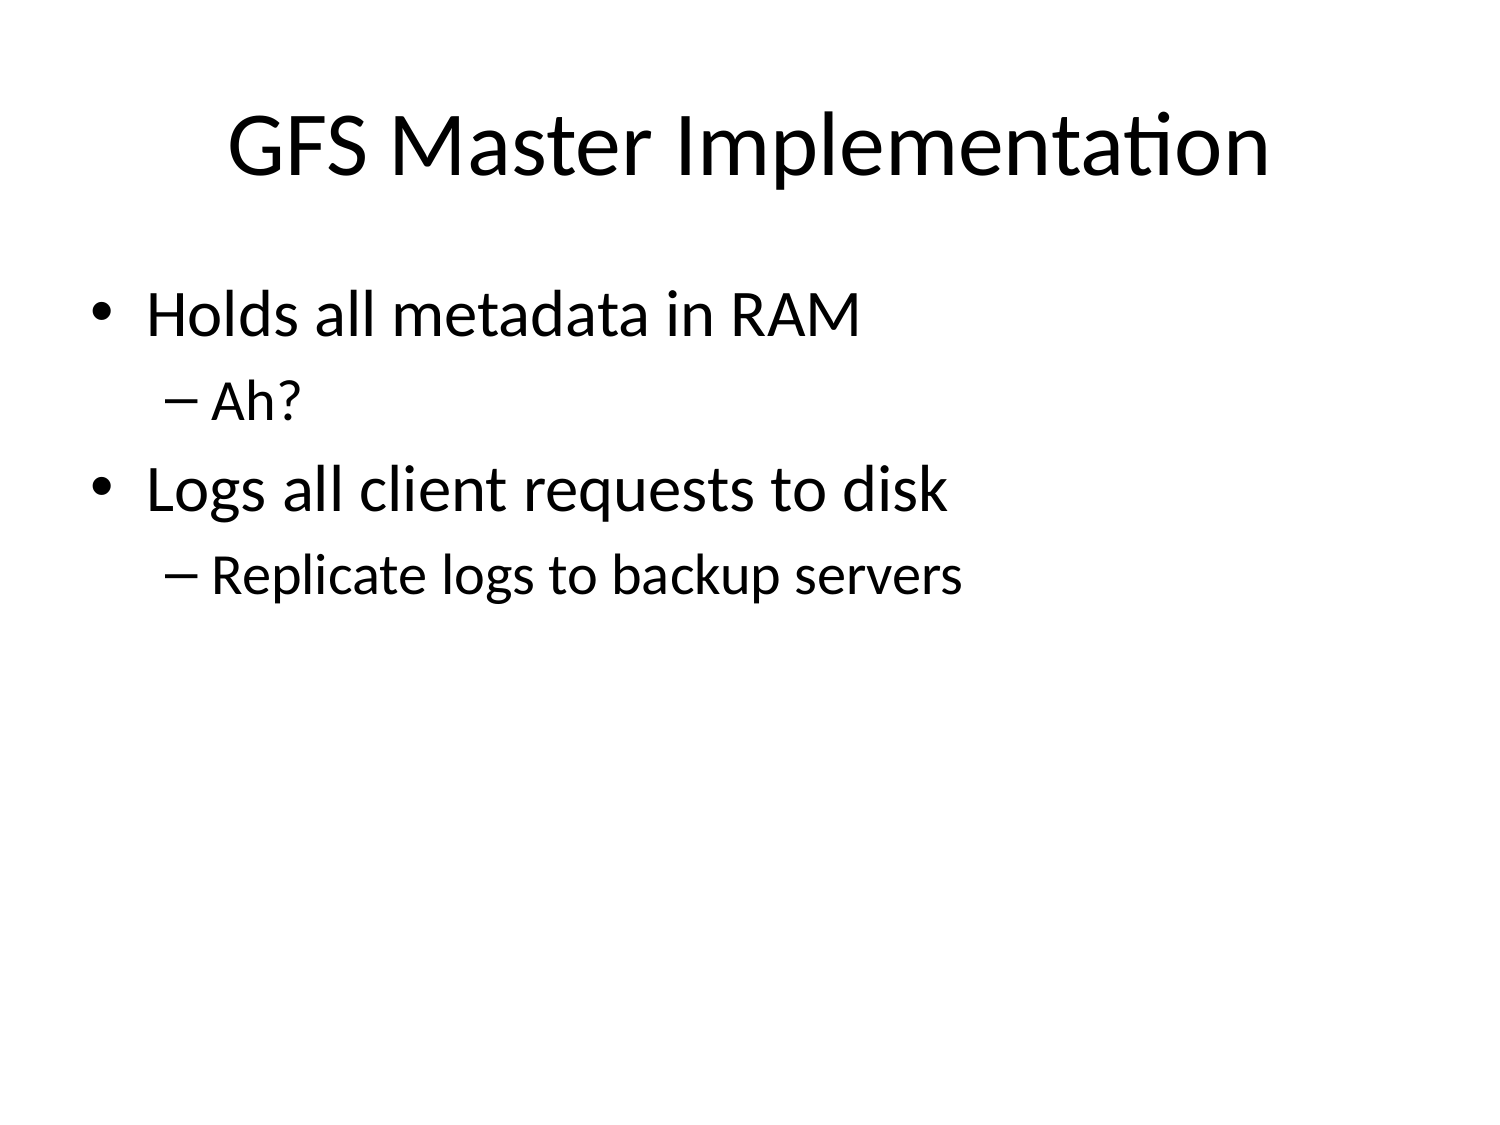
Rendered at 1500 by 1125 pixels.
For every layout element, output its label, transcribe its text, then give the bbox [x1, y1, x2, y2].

list Holds all metadata in RAM Ah? Logs all client requests to disk Replicate logs to backup servers [75, 262, 1425, 1005]
title GFS Master Implementation [75, 45, 1425, 233]
